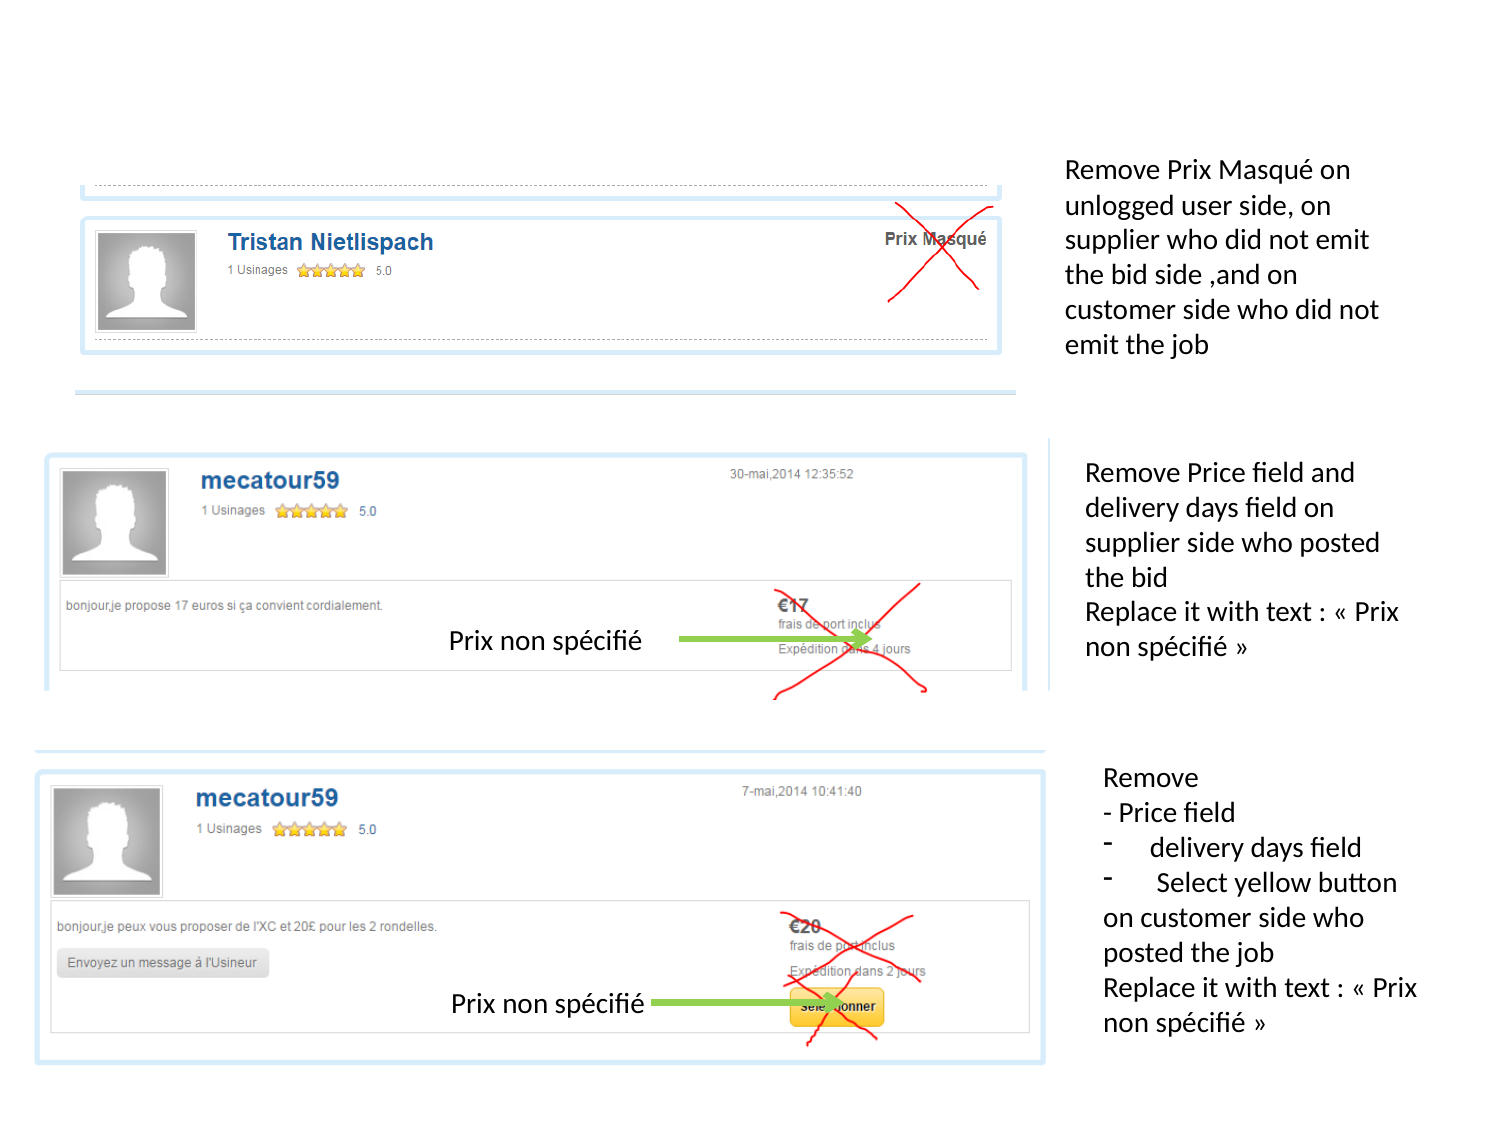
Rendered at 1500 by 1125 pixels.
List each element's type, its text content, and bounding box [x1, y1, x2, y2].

text_box Remove Price field and delivery days field on supplier side who posted the bid Replace it with text : « Prix non spécifié » [1070, 445, 1425, 671]
picture [74, 185, 1017, 396]
text_box Remove Prix Masqué on unlogged user side, on supplier who did not emit the bid side ,and on customer side who did not emit the job [1049, 143, 1405, 368]
picture [40, 437, 1051, 700]
picture [24, 750, 1066, 1078]
text_box Remove - Price field delivery days field Select yellow button on customer side who posted the job Replace it with text : « Prix non spécifié » [1088, 750, 1444, 1081]
